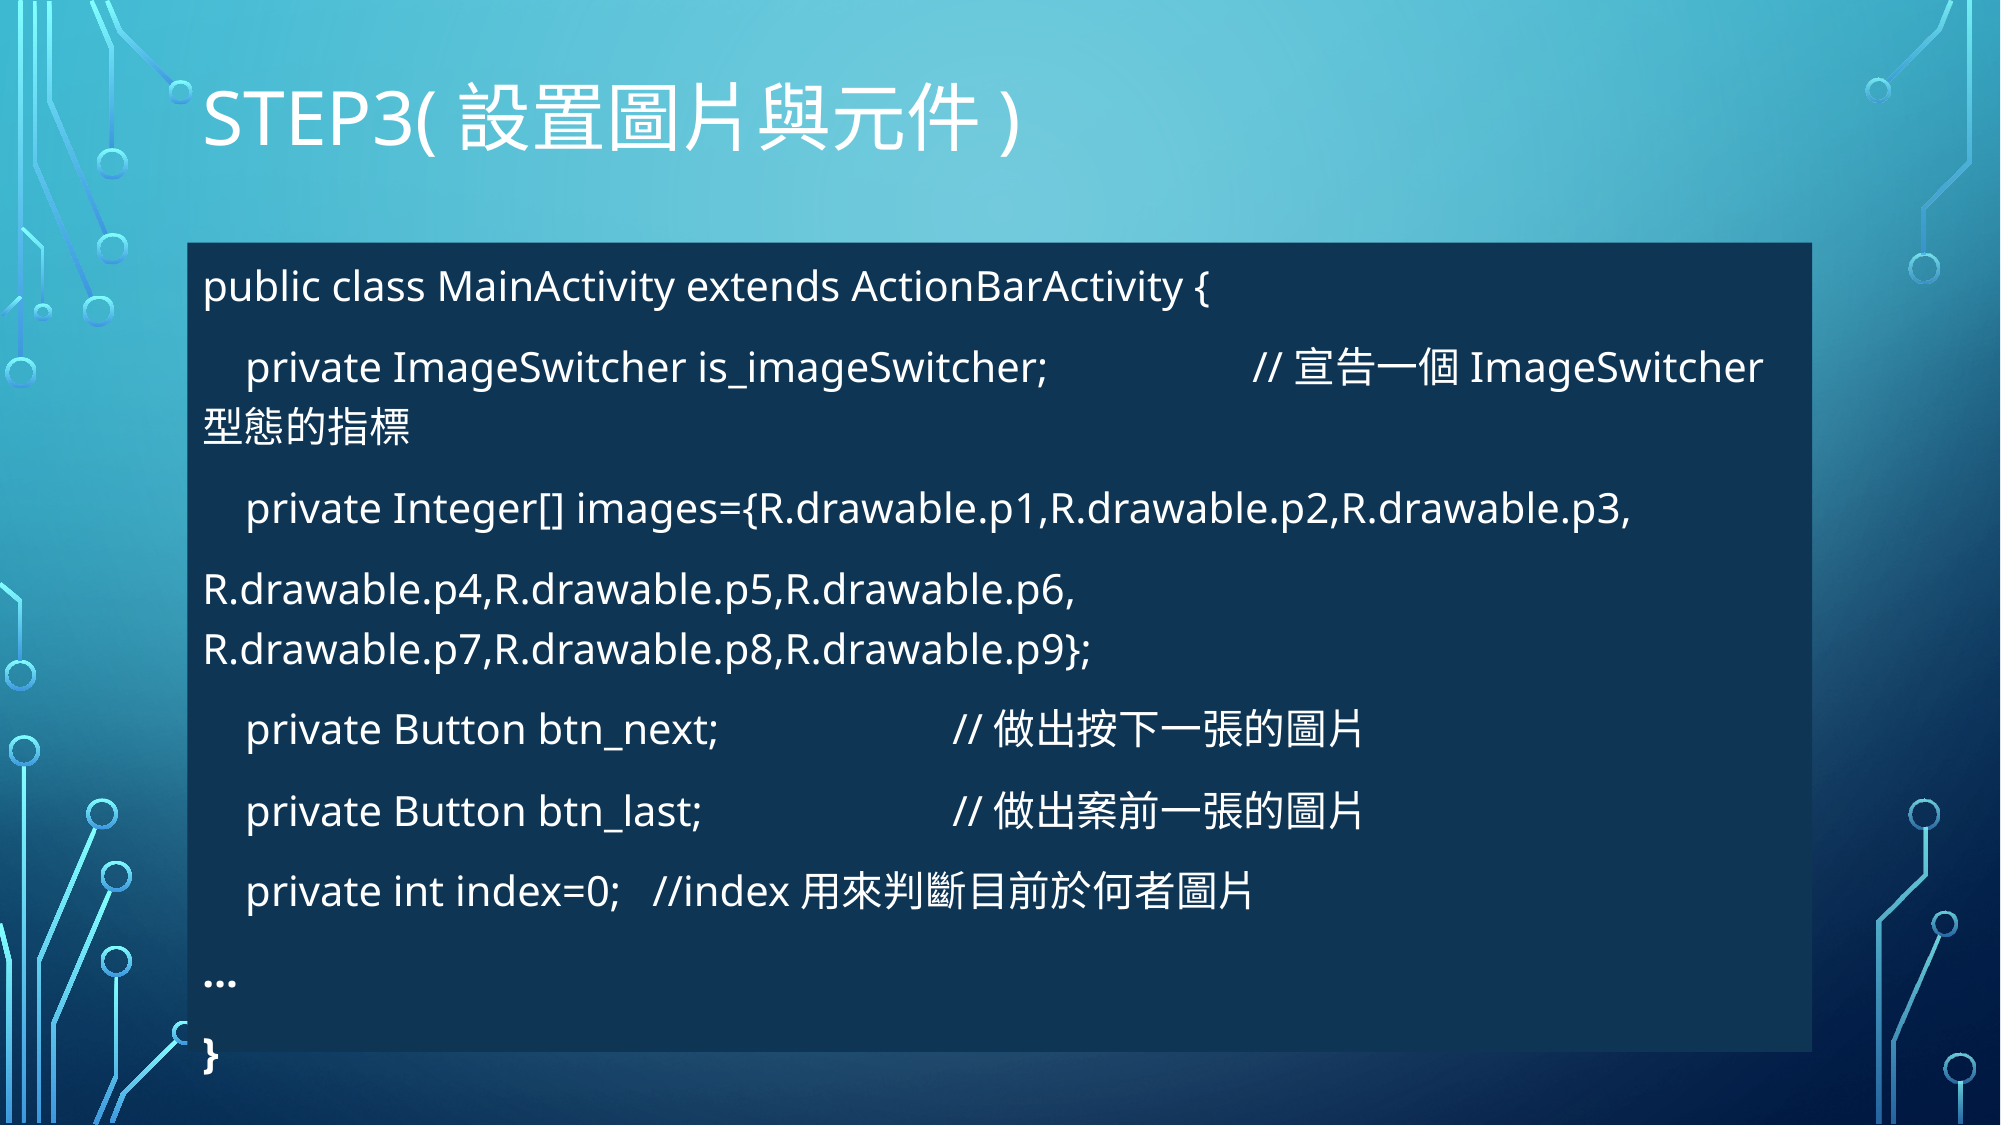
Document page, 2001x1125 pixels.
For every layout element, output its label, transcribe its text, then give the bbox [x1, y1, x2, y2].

title Step3(設置圖片與元件) [187, 0, 1813, 242]
list public class MainActivity extends ActionBarActivity { private ImageSwitcher is_imageSwitcher; //宣告一個ImageSwitcher型態的指標 private Integer[] images={R.drawable.p1,R.drawable.p2,R.drawable.p3, R.drawable.p4,R.drawable.p5,R.drawable.p6, R.drawable.p7,R.drawable.p8,R.drawable.p9}; private Button btn_next; //做出按下一張的圖片 private Button btn_last; //做出案前一張的圖片 private int index=0; //index用來判斷目前於何者圖片 … } [187, 242, 1813, 1052]
